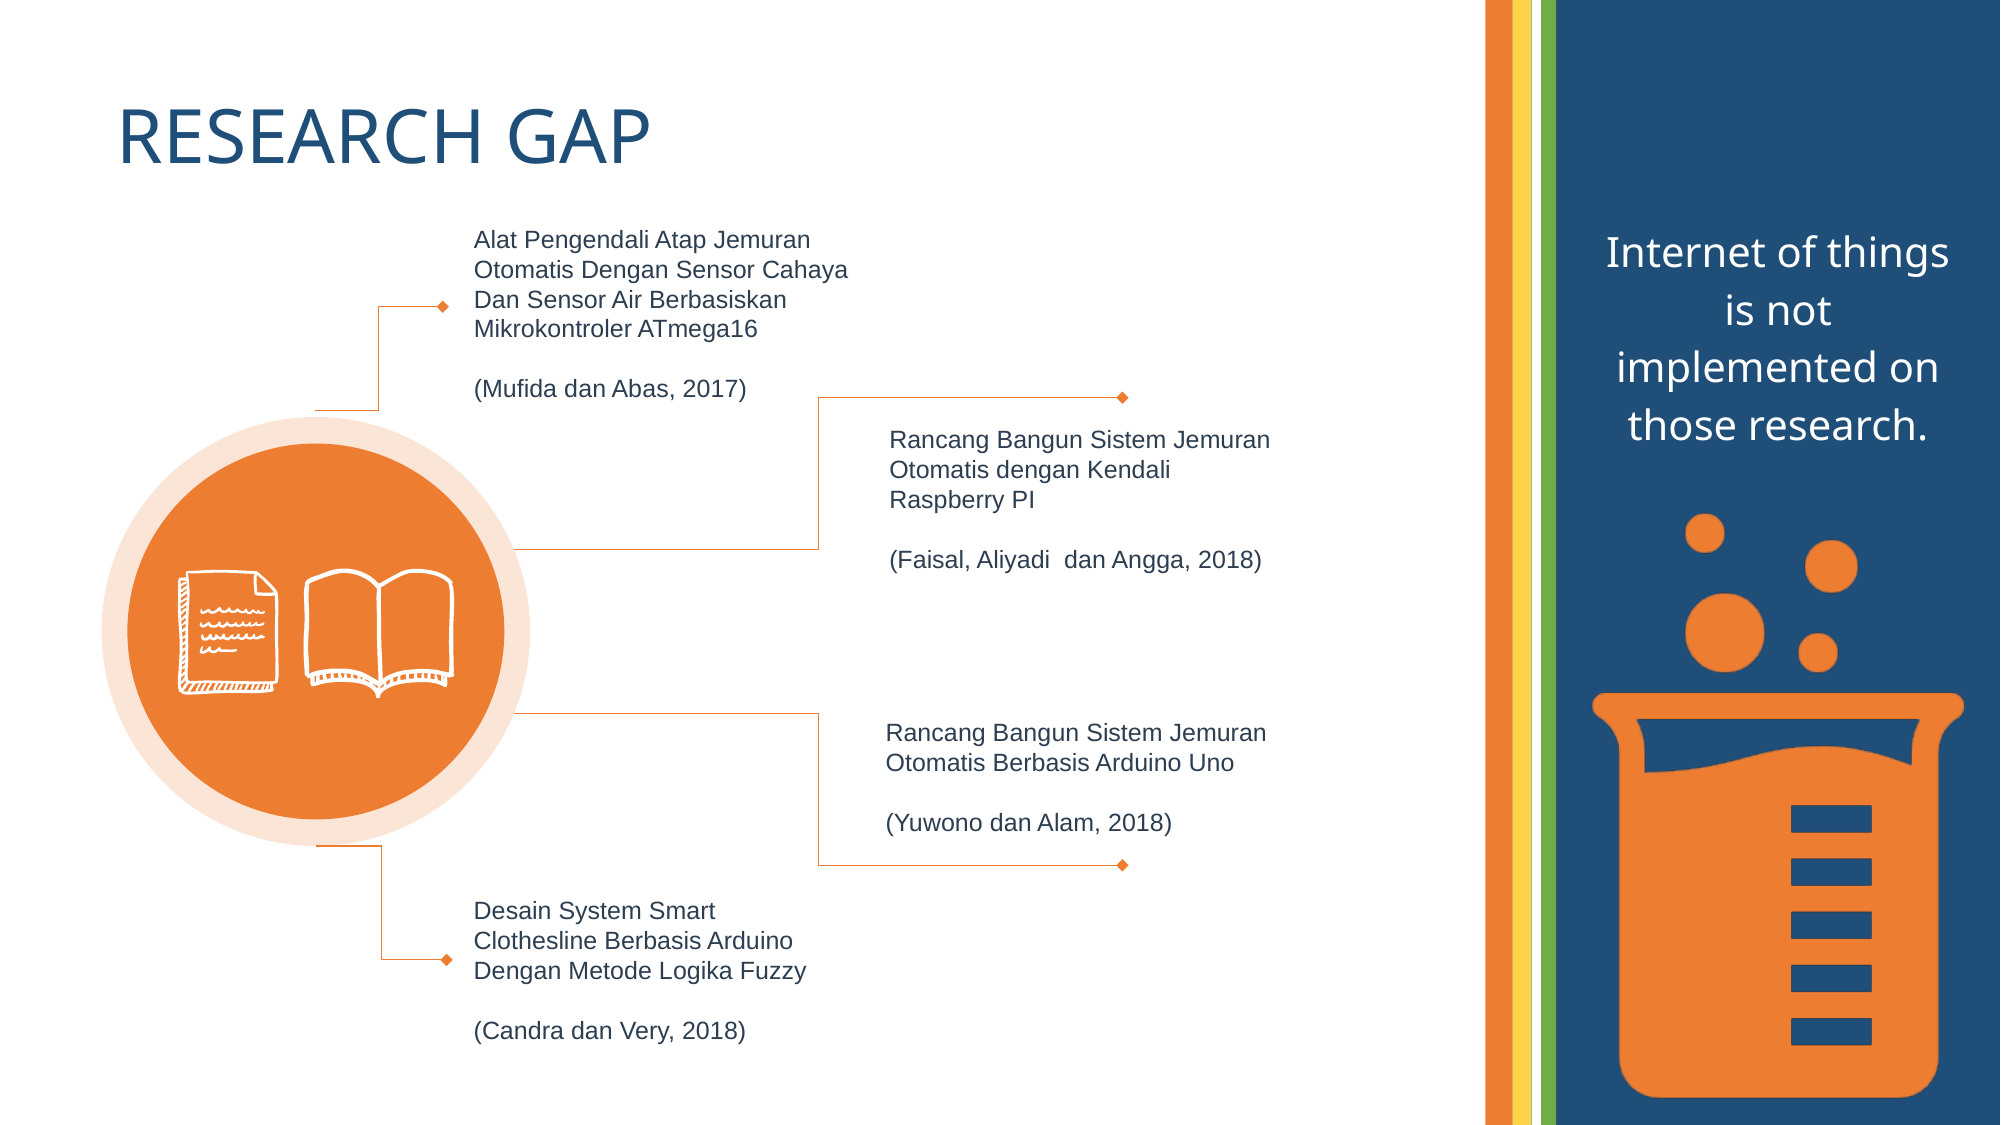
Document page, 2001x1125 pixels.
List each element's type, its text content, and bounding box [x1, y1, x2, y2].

text_box Alat Pengendali Atap Jemuran Otomatis Dengan Sensor Cahaya Dan Sensor Air Berbasiskan Mikrokontroler ATmega16 (Mufida dan Abas, 2017) [459, 215, 868, 411]
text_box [514, 713, 1123, 866]
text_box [315, 845, 447, 960]
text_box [101, 416, 531, 846]
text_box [1459, 0, 2000, 1125]
text_box Desain System Smart Clothesline Berbasis Arduino Dengan Metode Logika Fuzzy (Candra dan Very, 2018) [459, 887, 842, 1052]
title RESEARCH GAP [101, 66, 928, 212]
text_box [315, 306, 443, 411]
text_box Rancang Bangun Sistem Jemuran Otomatis Berbasis Arduino Uno (Yuwono dan Alam, 2018) [870, 708, 1341, 844]
text_box Rancang Bangun Sistem Jemuran Otomatis dengan Kendali Raspberry PI (Faisal, Aliyadi dan Angga, 2018) [874, 416, 1304, 581]
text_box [514, 397, 1123, 550]
